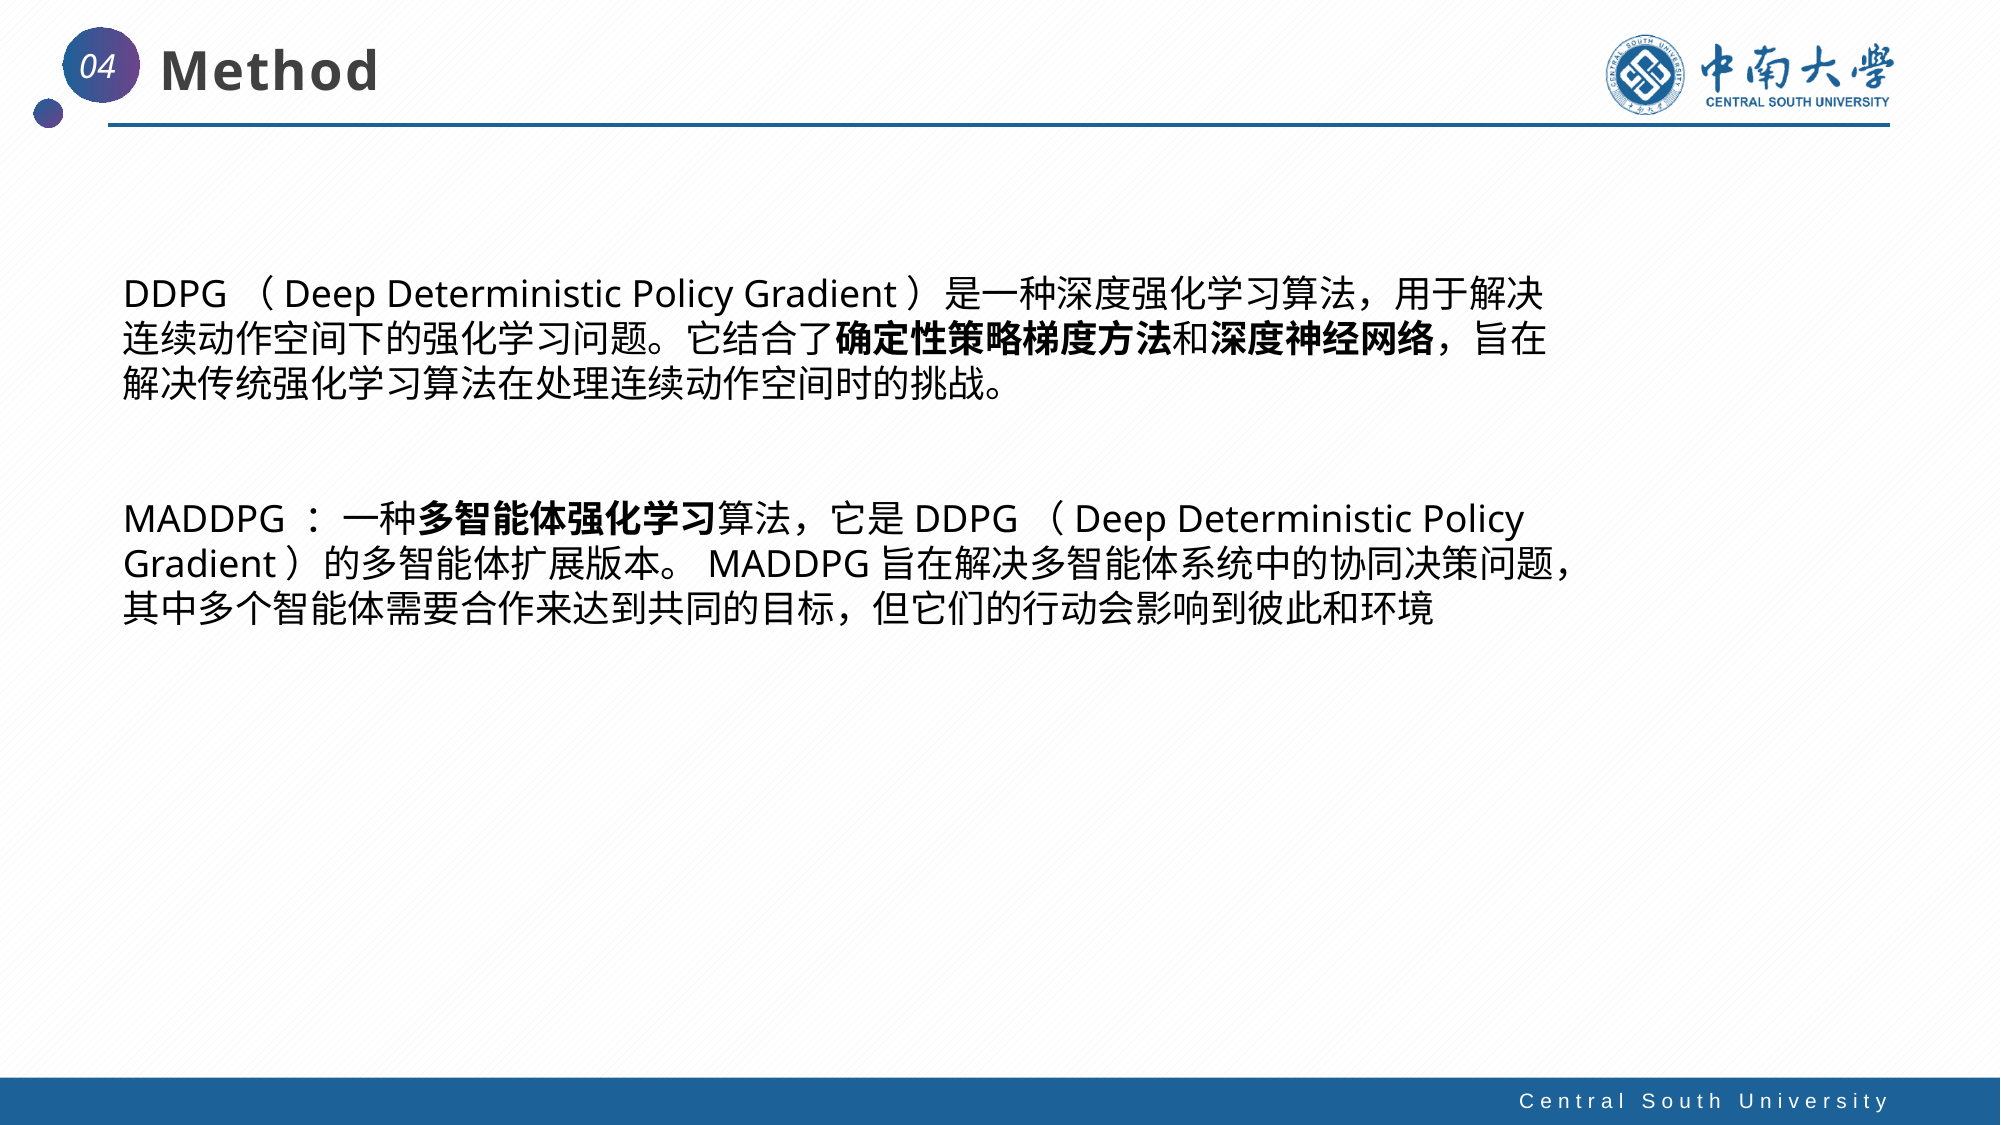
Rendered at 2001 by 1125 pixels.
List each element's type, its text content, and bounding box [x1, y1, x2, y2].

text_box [33, 26, 153, 128]
text_box [0, 1077, 2000, 1125]
text_box Central South University [1504, 1080, 1902, 1120]
text_box Method [159, 7, 1051, 110]
picture [1595, 28, 1907, 121]
text_box DDPG（Deep Deterministic Policy Gradient）是一种深度强化学习算法，用于解决连续动作空间下的强化学习问题。它结合了确定性策略梯度方法和深度神经网络，旨在解决传统强化学习算法在处理连续动作空间时的挑战。 MADDPG ：一种多智能体强化学习算法，它是DDPG（Deep Deterministic Policy Gradient）的多智能体扩展版本。MADDPG旨在解决多智能体系统中的协同决策问题，其中多个智能体需要合作来达到共同的目标，但它们的行动会影响到彼此和环境 [108, 172, 1588, 728]
